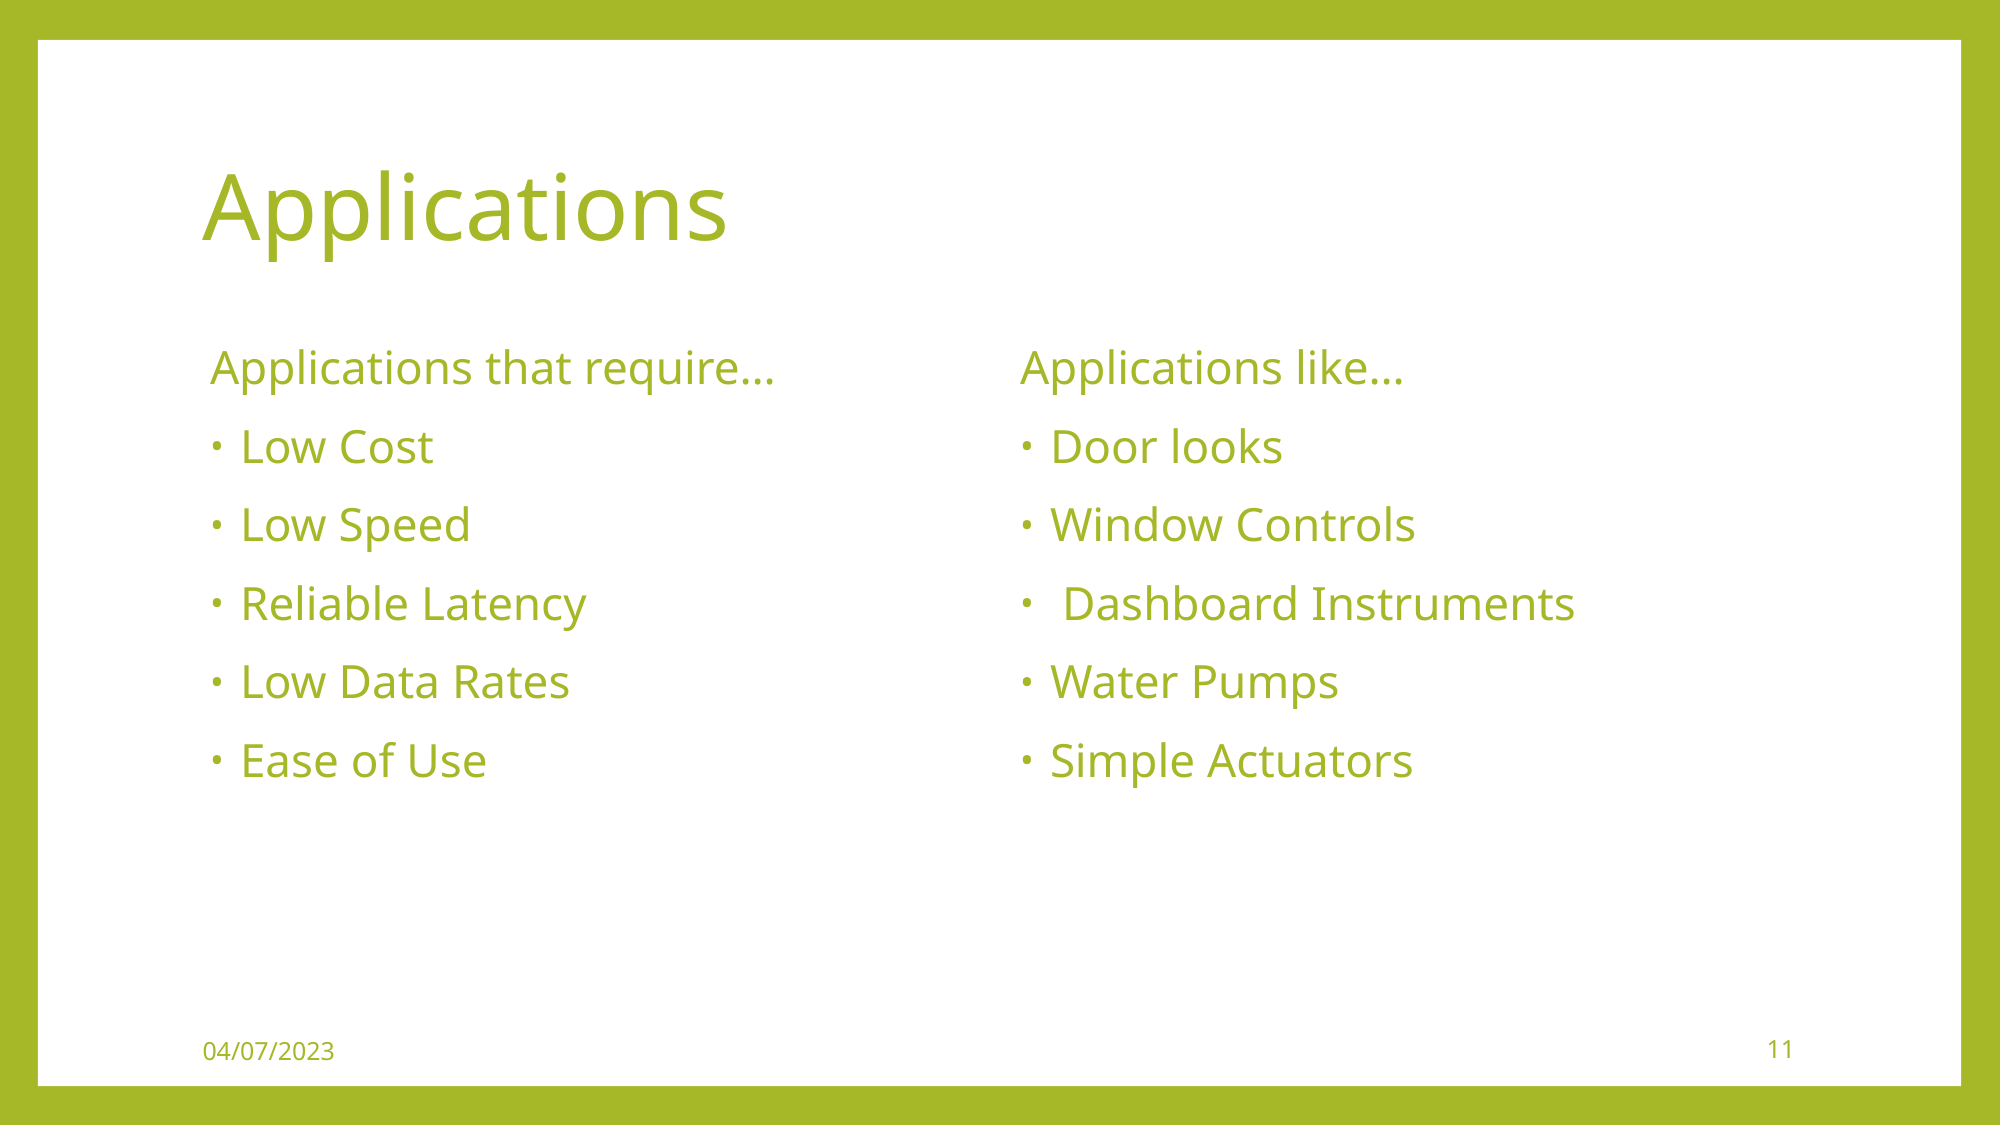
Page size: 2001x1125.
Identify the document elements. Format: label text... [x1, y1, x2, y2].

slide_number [187, 1020, 570, 1081]
slide_number 11 [1530, 1020, 1811, 1081]
list Applications that require… Low Cost Low Speed Reliable Latency Low Data Rates Ease of Use [187, 337, 845, 1000]
title Applications [187, 99, 1808, 323]
text_box Applications like… Door looks Window Controls Dashboard Instruments Water Pumps Simple Actuators [997, 337, 1760, 1000]
